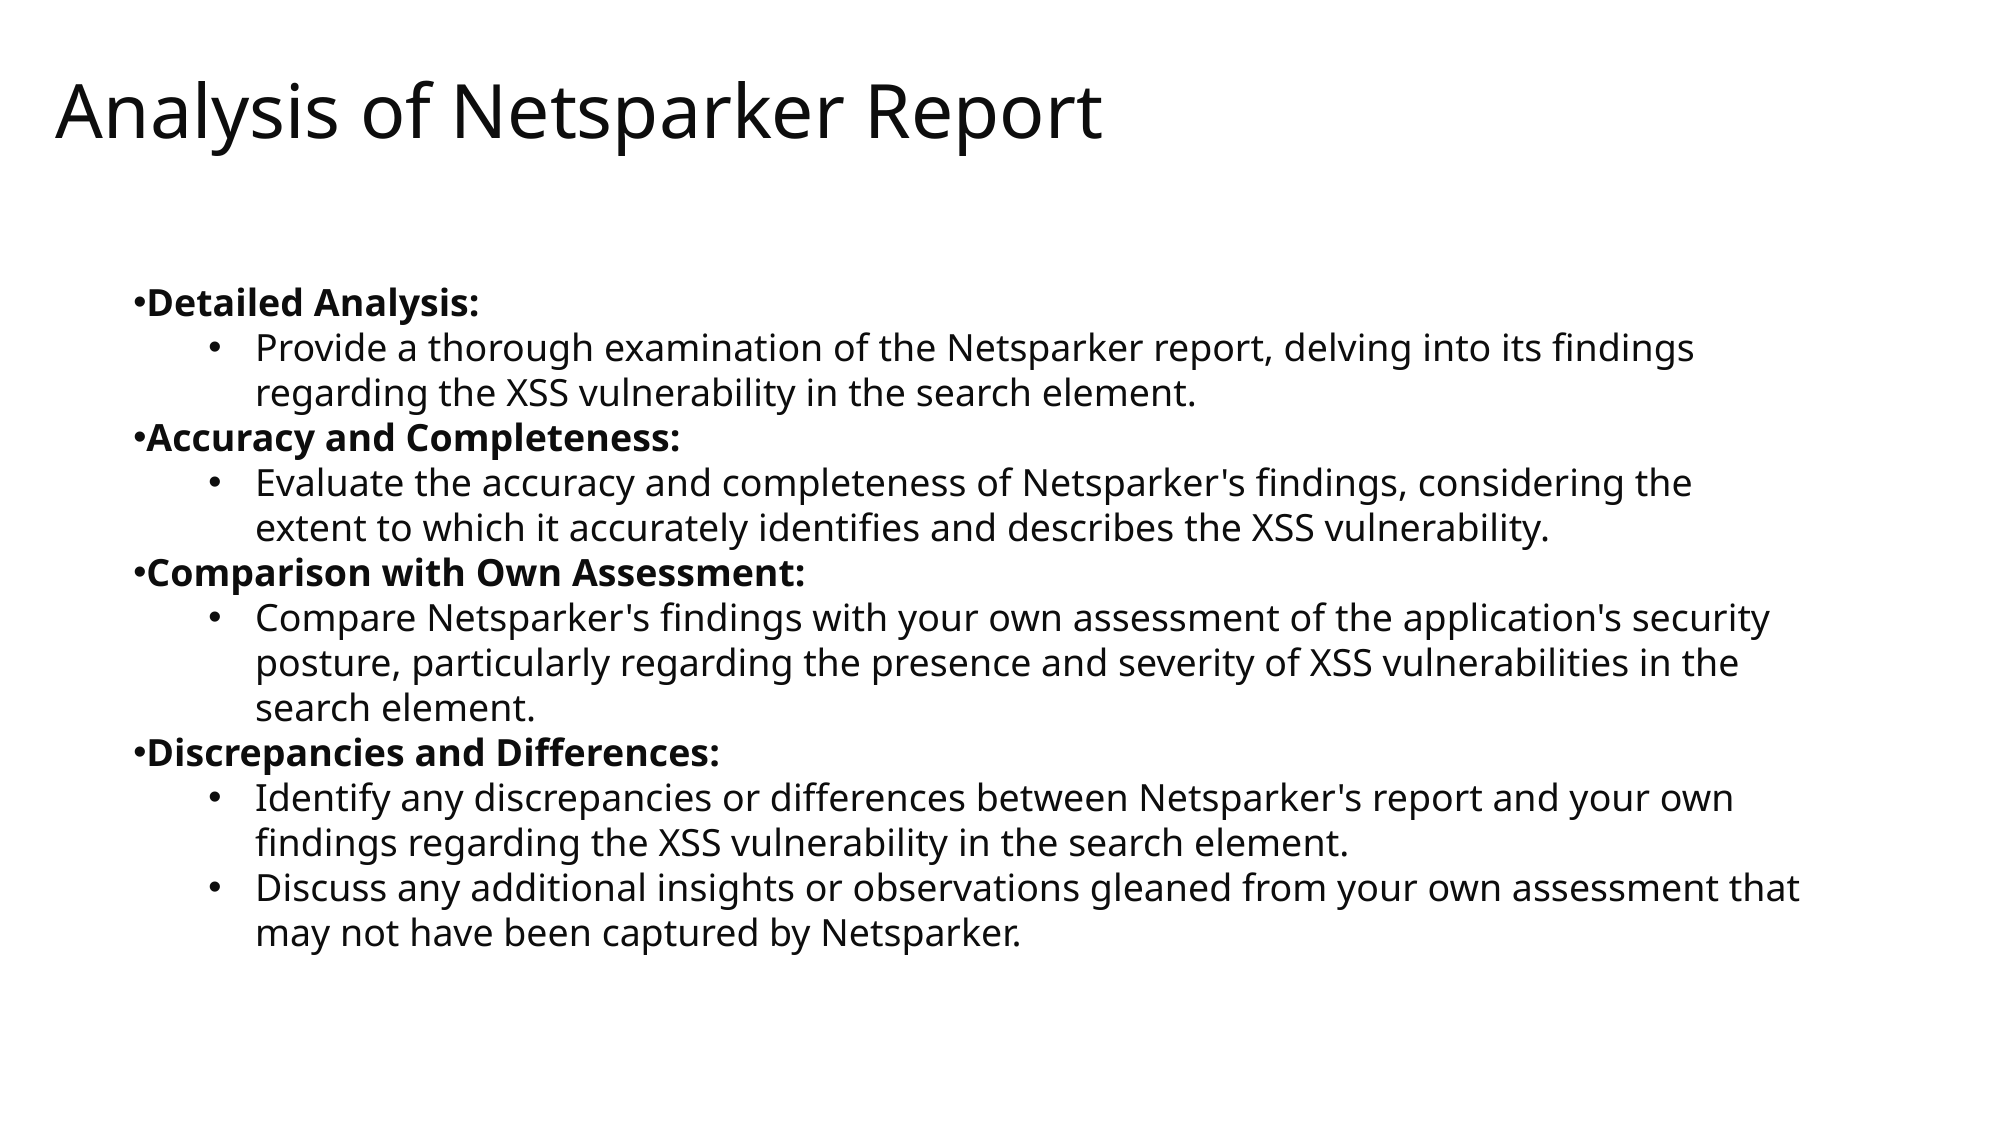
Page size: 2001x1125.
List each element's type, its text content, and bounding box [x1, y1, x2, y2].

text_box Detailed Analysis: Provide a thorough examination of the Netsparker report, delving into its findings regarding the XSS vulnerability in the search element. Accuracy and Completeness: Evaluate the accuracy and completeness of Netsparker's findings, considering the extent to which it accurately identifies and describes the XSS vulnerability. Comparison with Own Assessment: Compare Netsparker's findings with your own assessment of the application's security posture, particularly regarding the presence and severity of XSS vulnerabilities in the search element. Discrepancies and Differences: Identify any discrepancies or differences between Netsparker's report and your own findings regarding the XSS vulnerability in the search element. Discuss any additional insights or observations gleaned from your own assessment that may not have been captured by Netsparker. [118, 271, 1830, 1007]
text_box Analysis of Netsparker Report [40, 56, 1662, 162]
